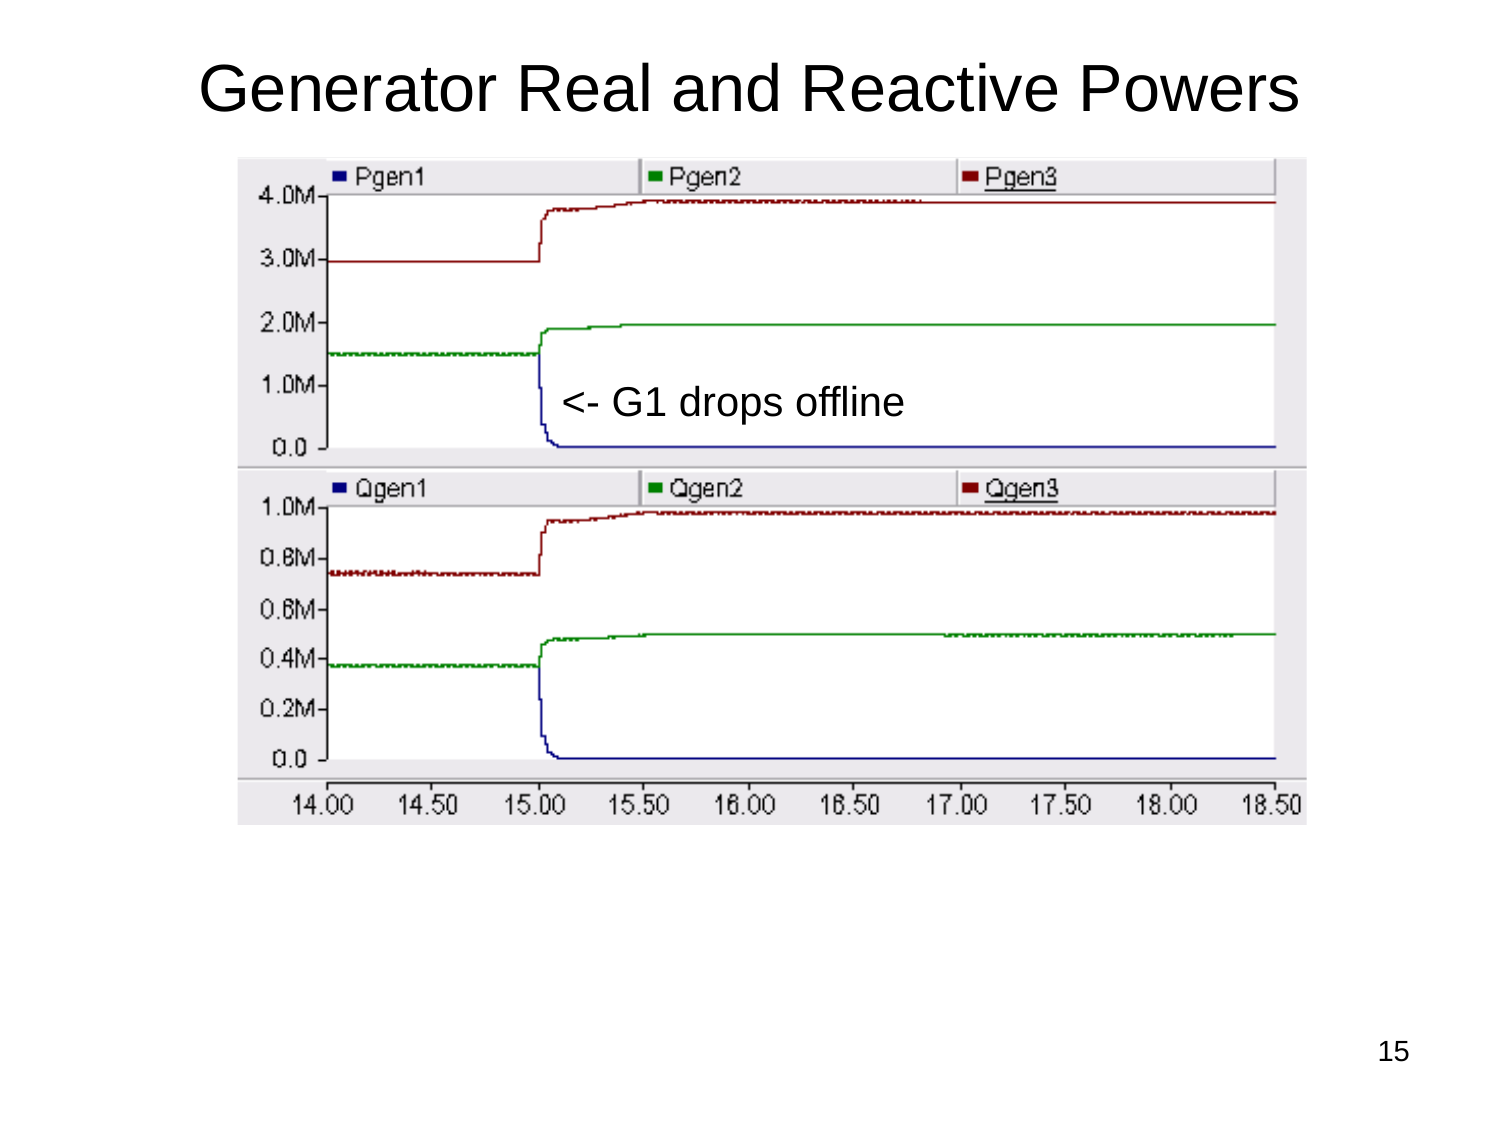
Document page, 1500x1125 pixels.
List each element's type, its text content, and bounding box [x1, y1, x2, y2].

slide_number 15 [1074, 1024, 1426, 1103]
picture [237, 157, 1307, 826]
text_box Generator Real and Reactive Powers [183, 37, 1317, 133]
